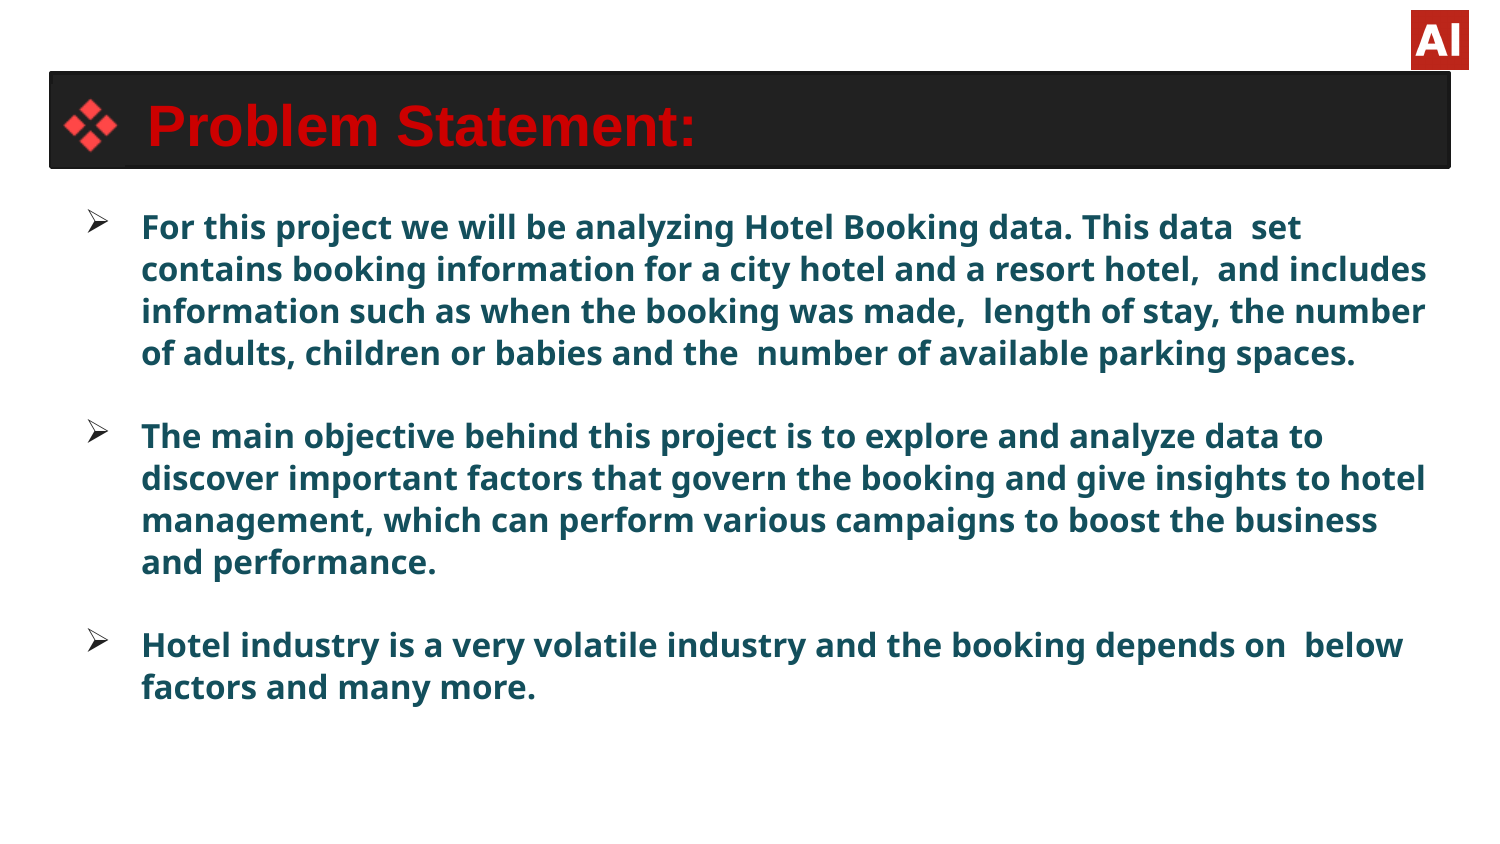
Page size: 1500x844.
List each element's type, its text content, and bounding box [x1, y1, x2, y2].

list For this project we will be analyzing Hotel Booking data. This data set contains booking information for a city hotel and a resort hotel, and includes information such as when the booking was made, length of stay, the number of adults, children or babies and the number of available parking spaces. The main objective behind this project is to explore and analyze data to discover important factors that govern the booking and give insights to hotel management, which can perform various campaigns to boost the business and performance. Hotel industry is a very volatile industry and the booking depends on below factors and many more. [51, 189, 1449, 794]
picture [1411, 10, 1469, 70]
title Problem Statement: [49, 71, 1451, 169]
picture [50, 83, 125, 168]
